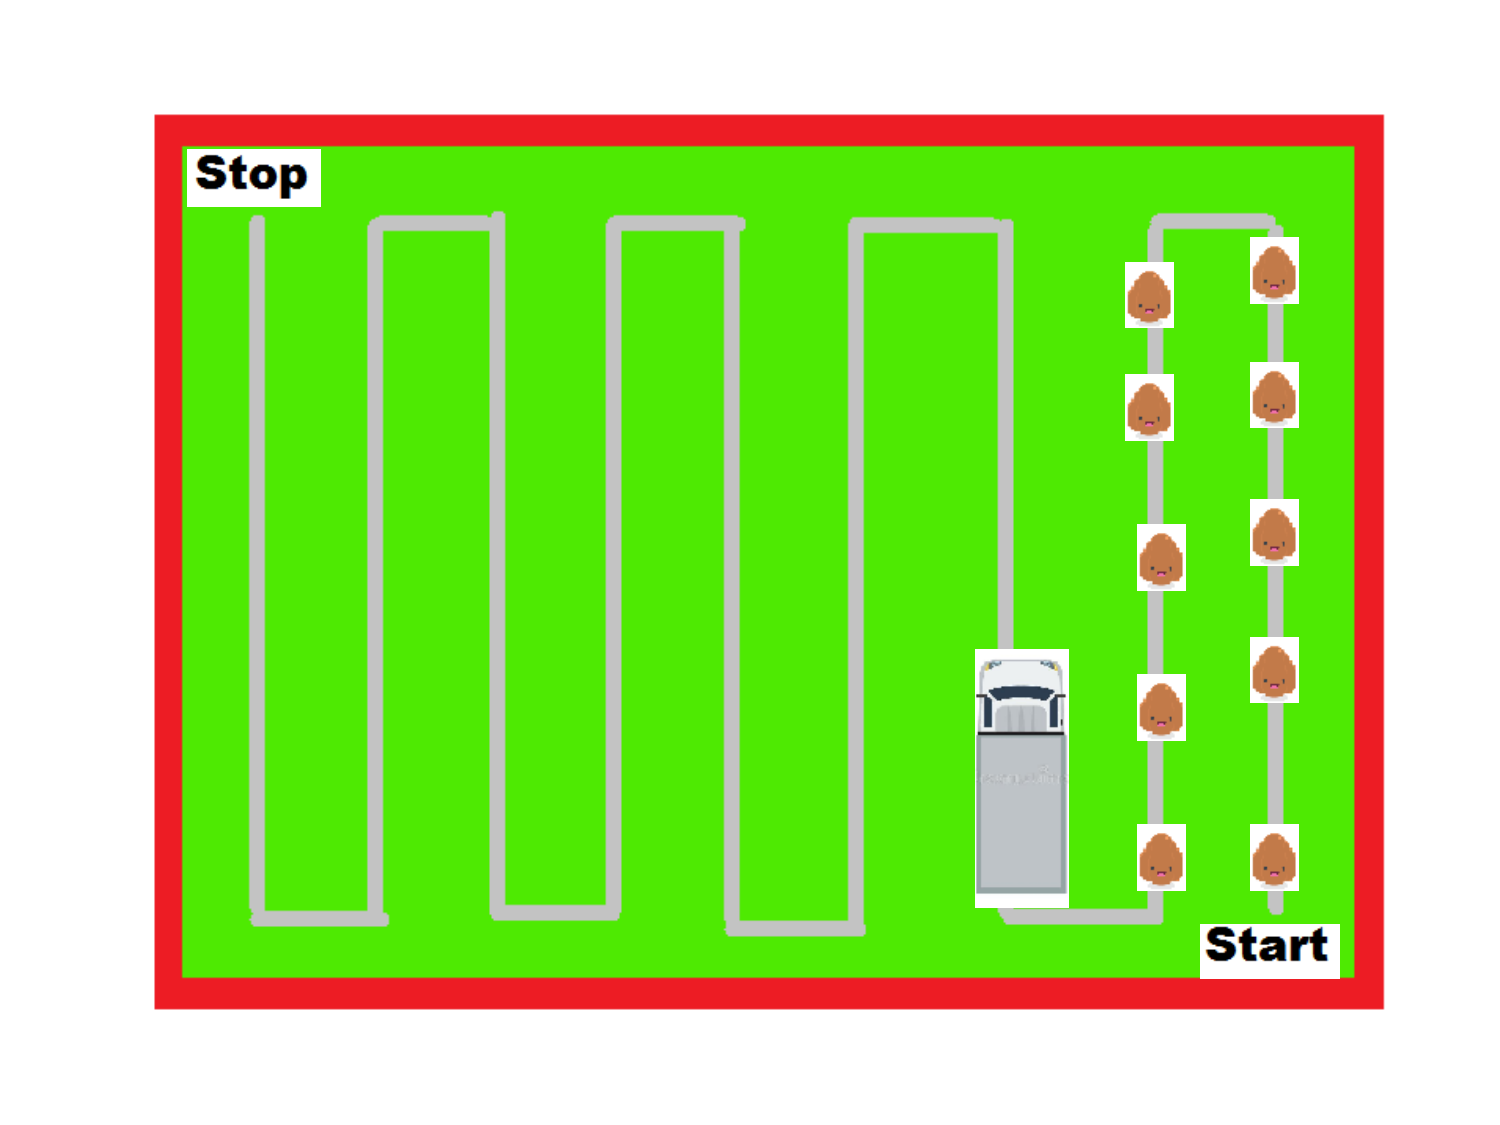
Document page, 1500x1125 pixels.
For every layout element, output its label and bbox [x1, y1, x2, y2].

picture [187, 149, 321, 207]
picture [1249, 499, 1299, 566]
picture [1249, 237, 1299, 304]
picture [1249, 362, 1299, 429]
picture [1124, 262, 1174, 329]
picture [1124, 374, 1174, 441]
list [27, 62, 1475, 1063]
picture [1199, 924, 1340, 979]
picture [1137, 674, 1187, 741]
picture [974, 649, 1069, 909]
picture [1137, 524, 1187, 591]
picture [1249, 637, 1299, 704]
picture [1249, 824, 1299, 891]
picture [1137, 824, 1187, 891]
